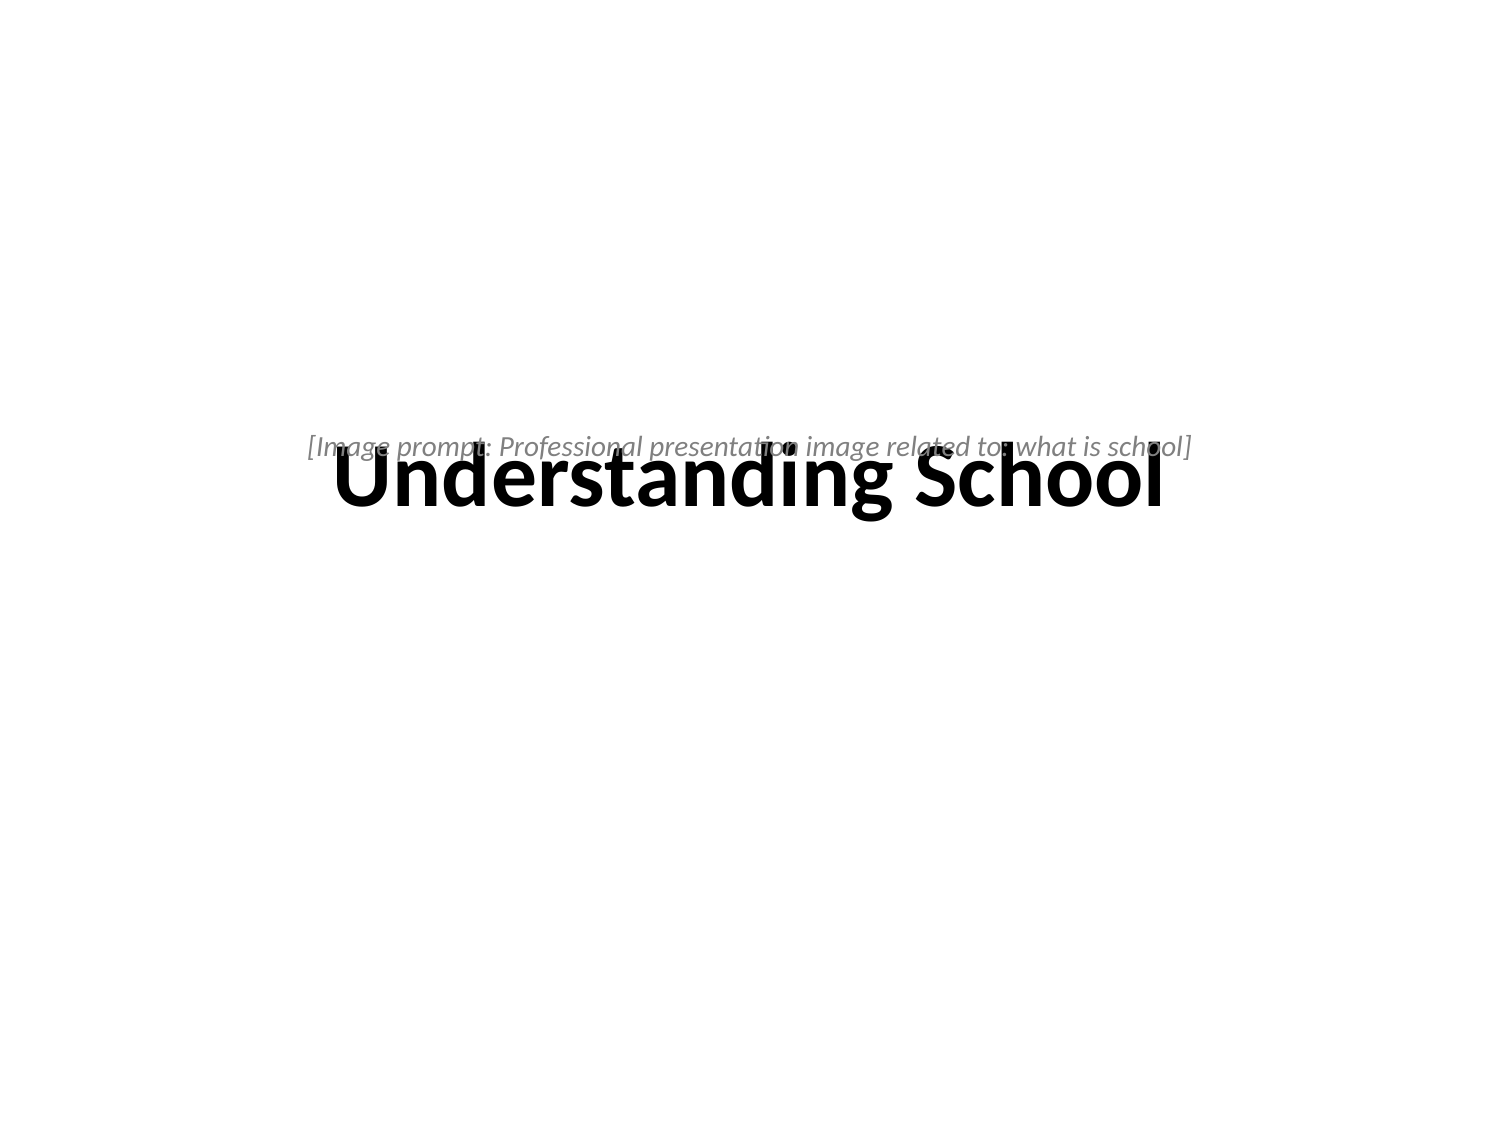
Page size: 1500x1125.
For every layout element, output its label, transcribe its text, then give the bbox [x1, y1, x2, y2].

text_box [Image prompt: Professional presentation image related to: what is school] [149, 374, 1350, 470]
title Understanding School [112, 349, 1388, 591]
